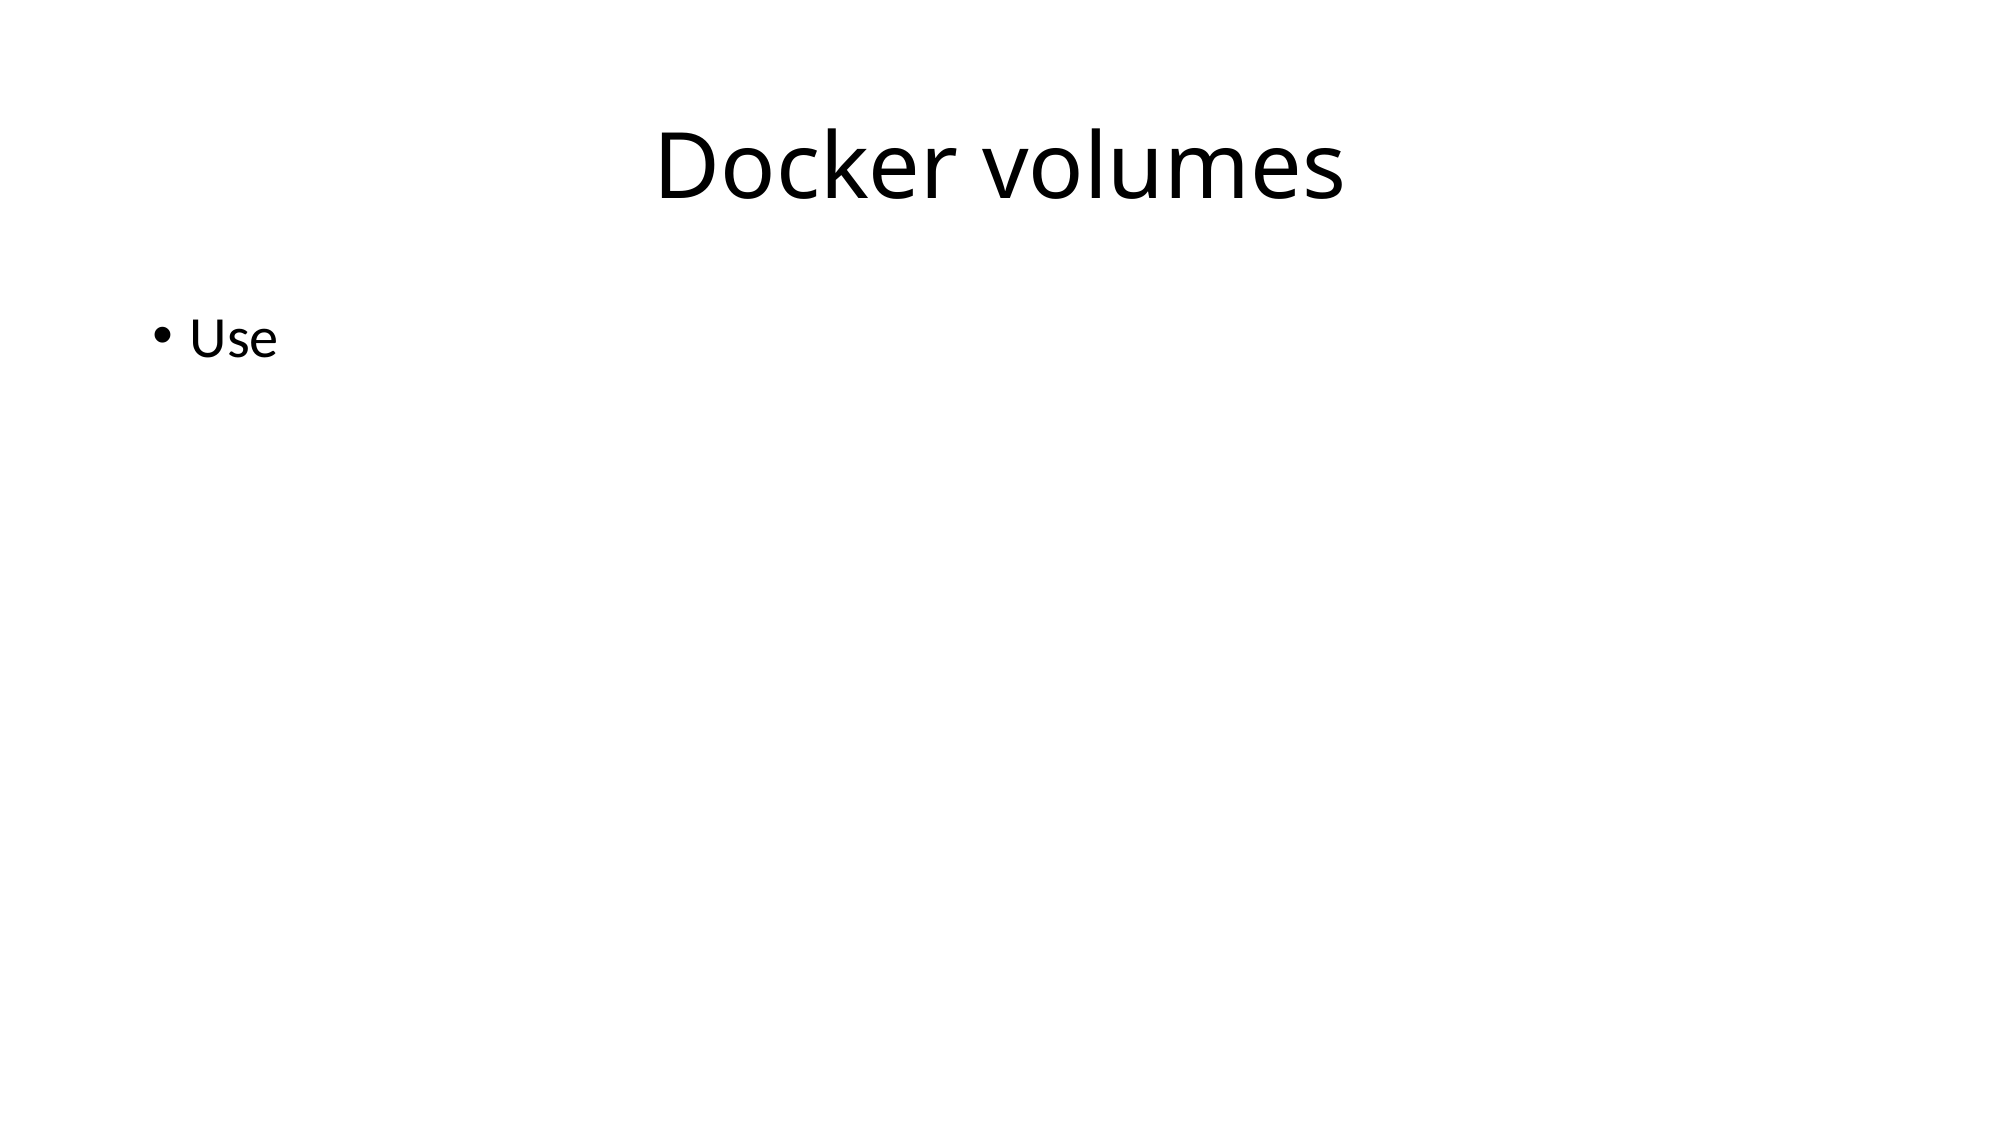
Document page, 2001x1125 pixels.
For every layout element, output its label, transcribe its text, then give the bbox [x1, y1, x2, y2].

list Use [137, 299, 1863, 1014]
title Docker volumes [137, 59, 1863, 278]
